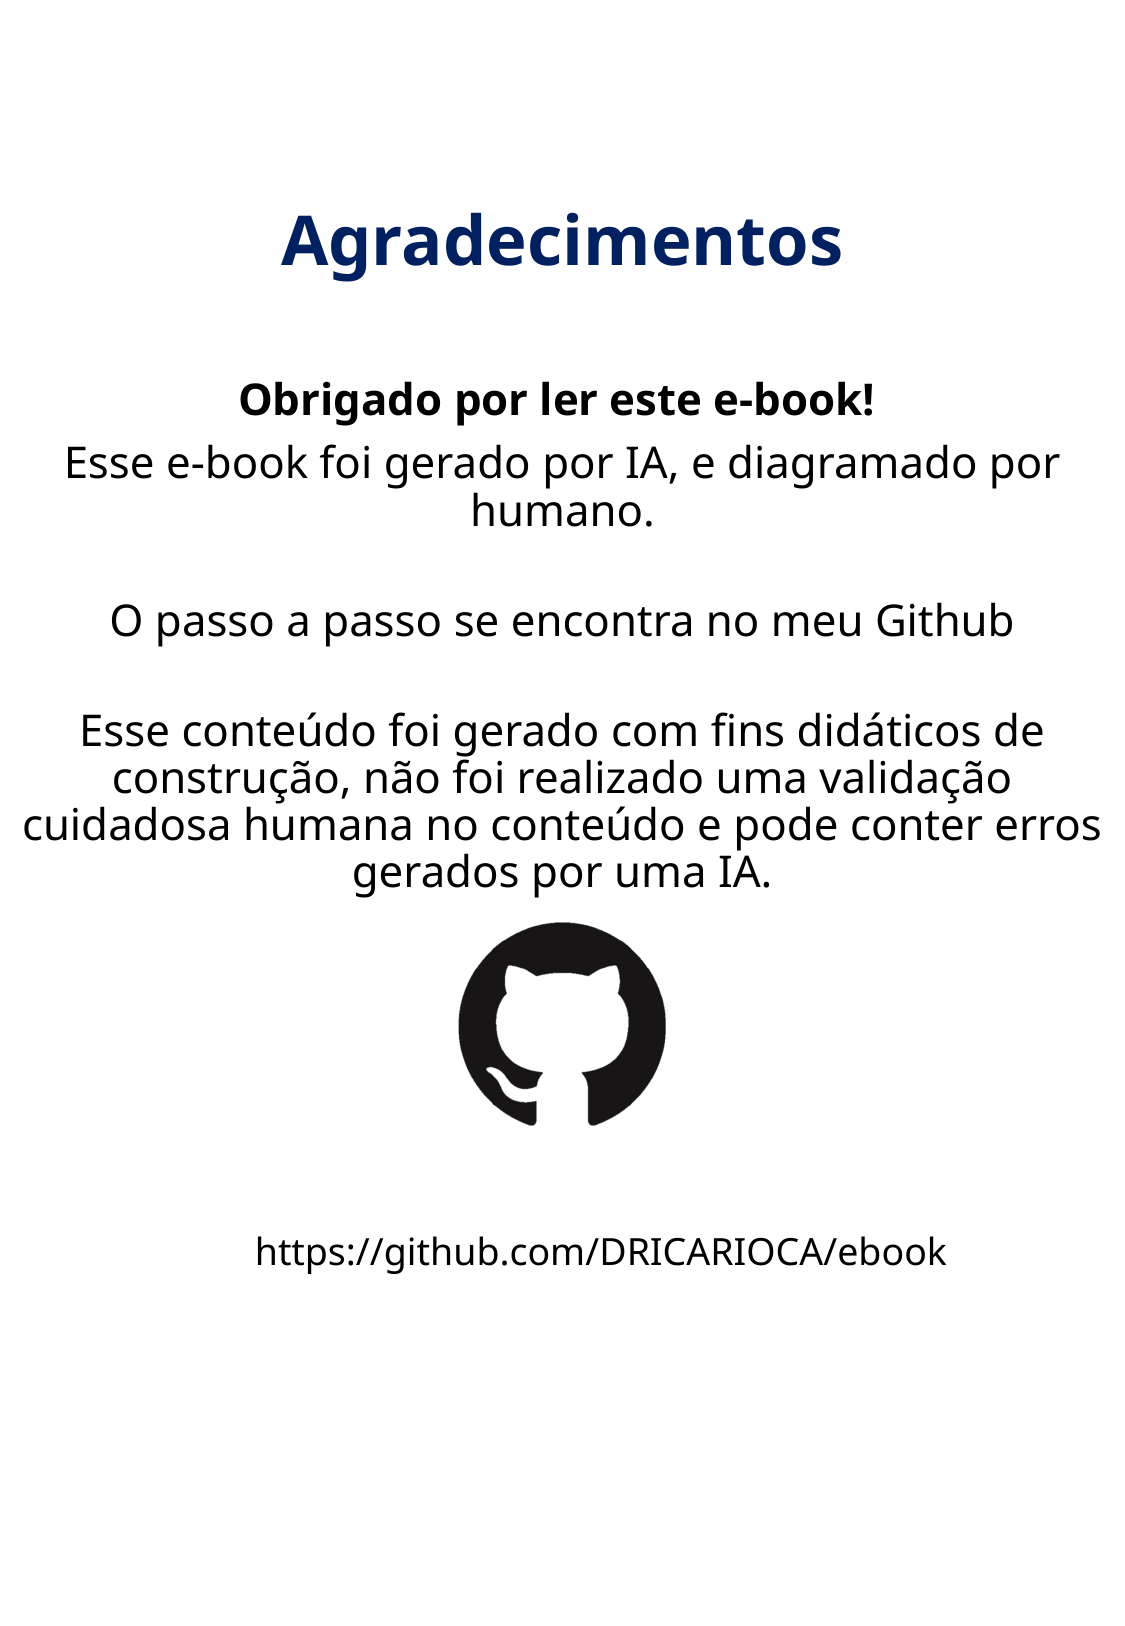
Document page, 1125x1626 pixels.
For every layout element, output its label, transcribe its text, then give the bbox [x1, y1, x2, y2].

list Obrigado por ler este e-book! Esse e-book foi gerado por IA, e diagramado por humano. O passo a passo se encontra no meu Github Esse conteúdo foi gerado com fins didáticos de construção, não foi realizado uma validação cuidadosa humana no conteúdo e pode conter erros gerados por uma IA. [0, 370, 1125, 1402]
title Agradecimentos [0, 86, 1125, 370]
text_box https://github.com/DRICARIOCA/ebook [239, 1220, 963, 1281]
picture [424, 885, 701, 1162]
